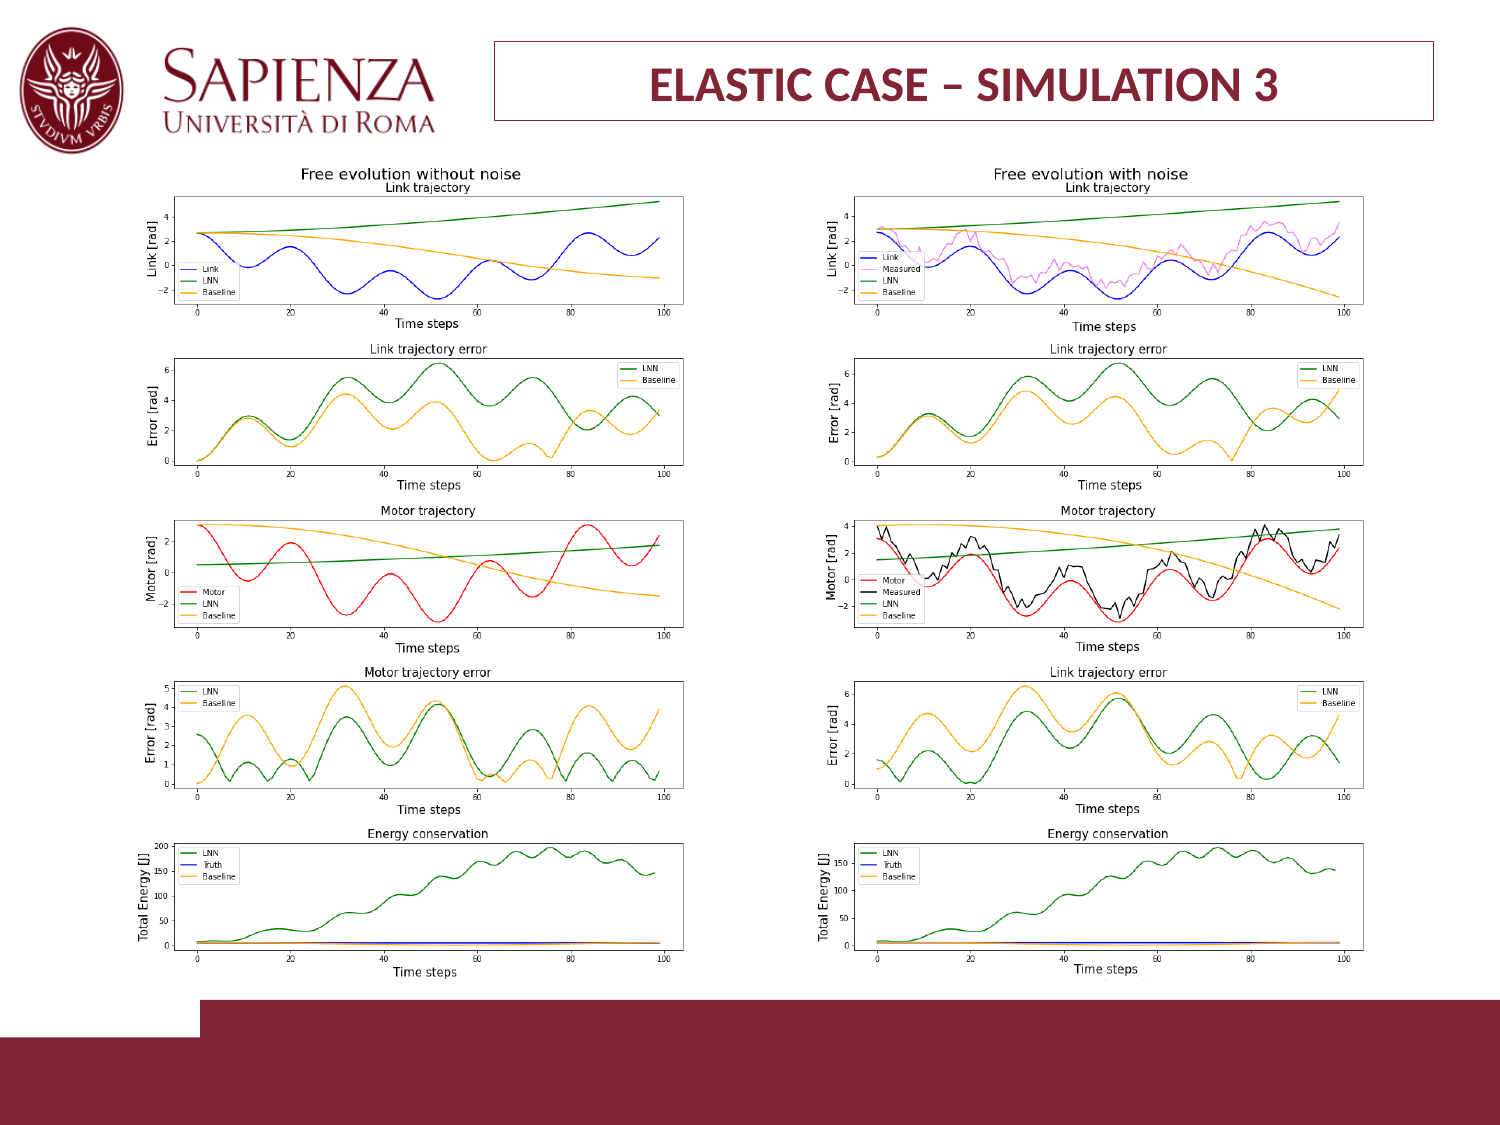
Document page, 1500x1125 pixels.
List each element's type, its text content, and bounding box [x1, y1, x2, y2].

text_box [133, 161, 1367, 987]
text_box ELASTIC CASE – SIMULATION 3 [494, 41, 1434, 121]
